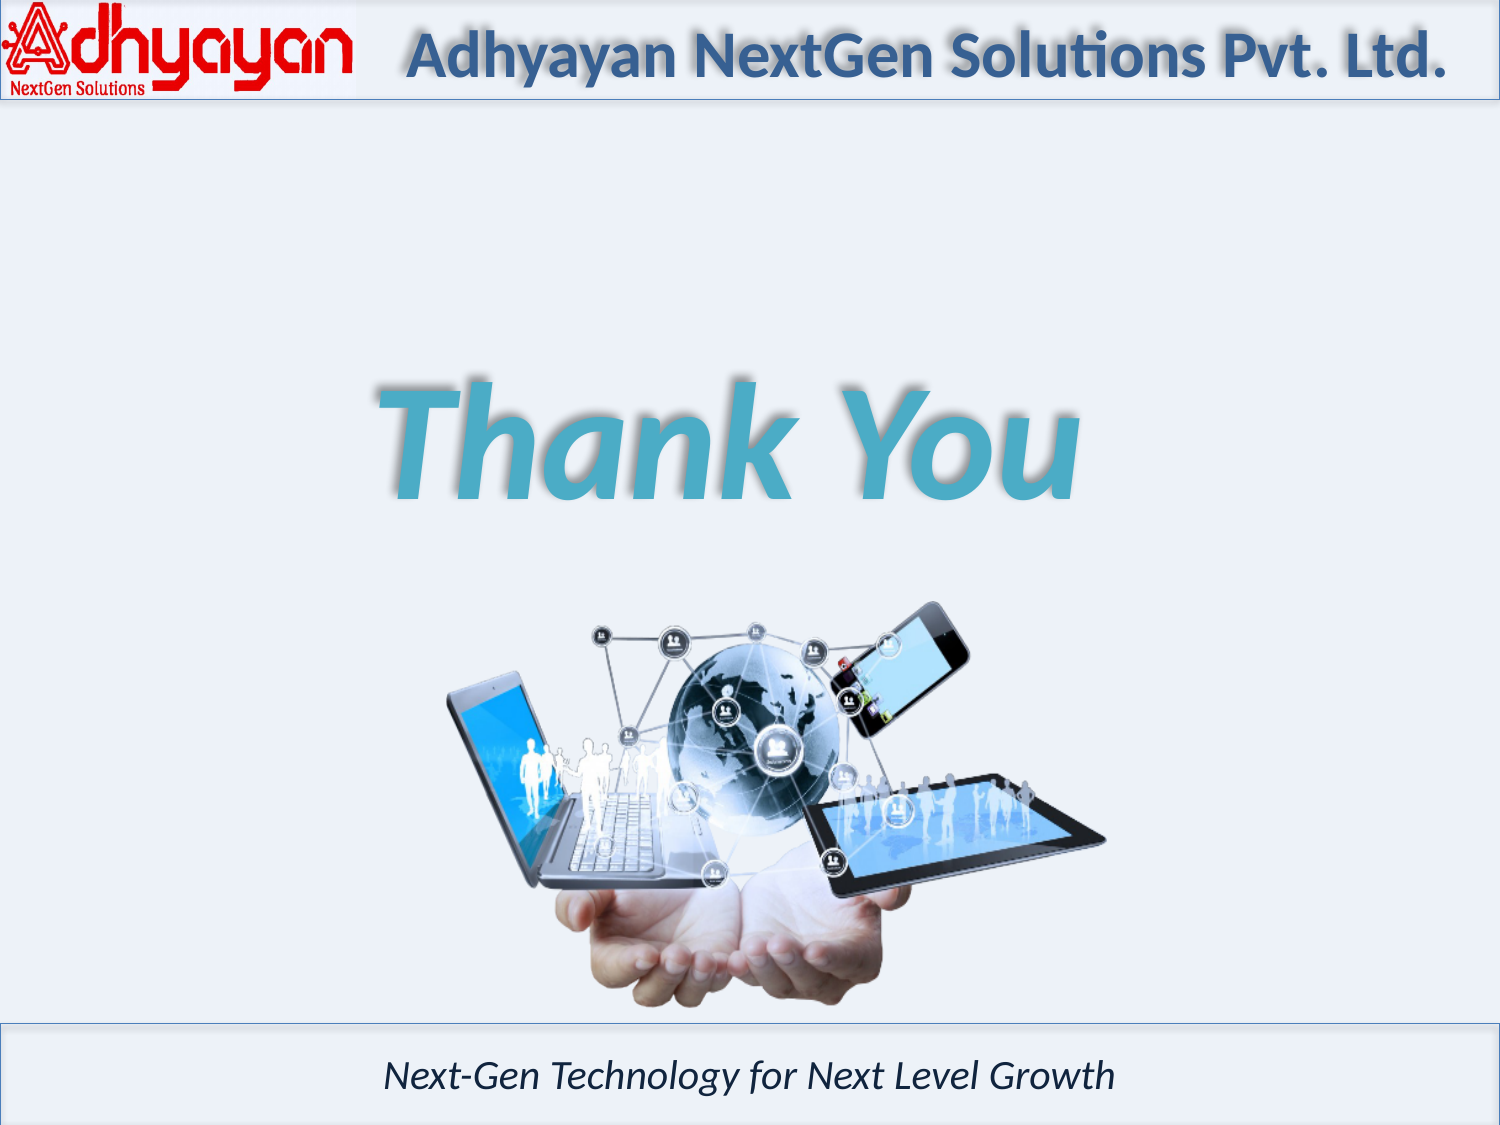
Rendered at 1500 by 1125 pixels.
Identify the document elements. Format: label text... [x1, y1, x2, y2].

text_box [0, 1023, 1500, 1125]
picture [0, 0, 357, 100]
picture [446, 601, 1107, 1012]
text_box [357, 0, 1500, 100]
text_box Thank You [356, 325, 1134, 541]
